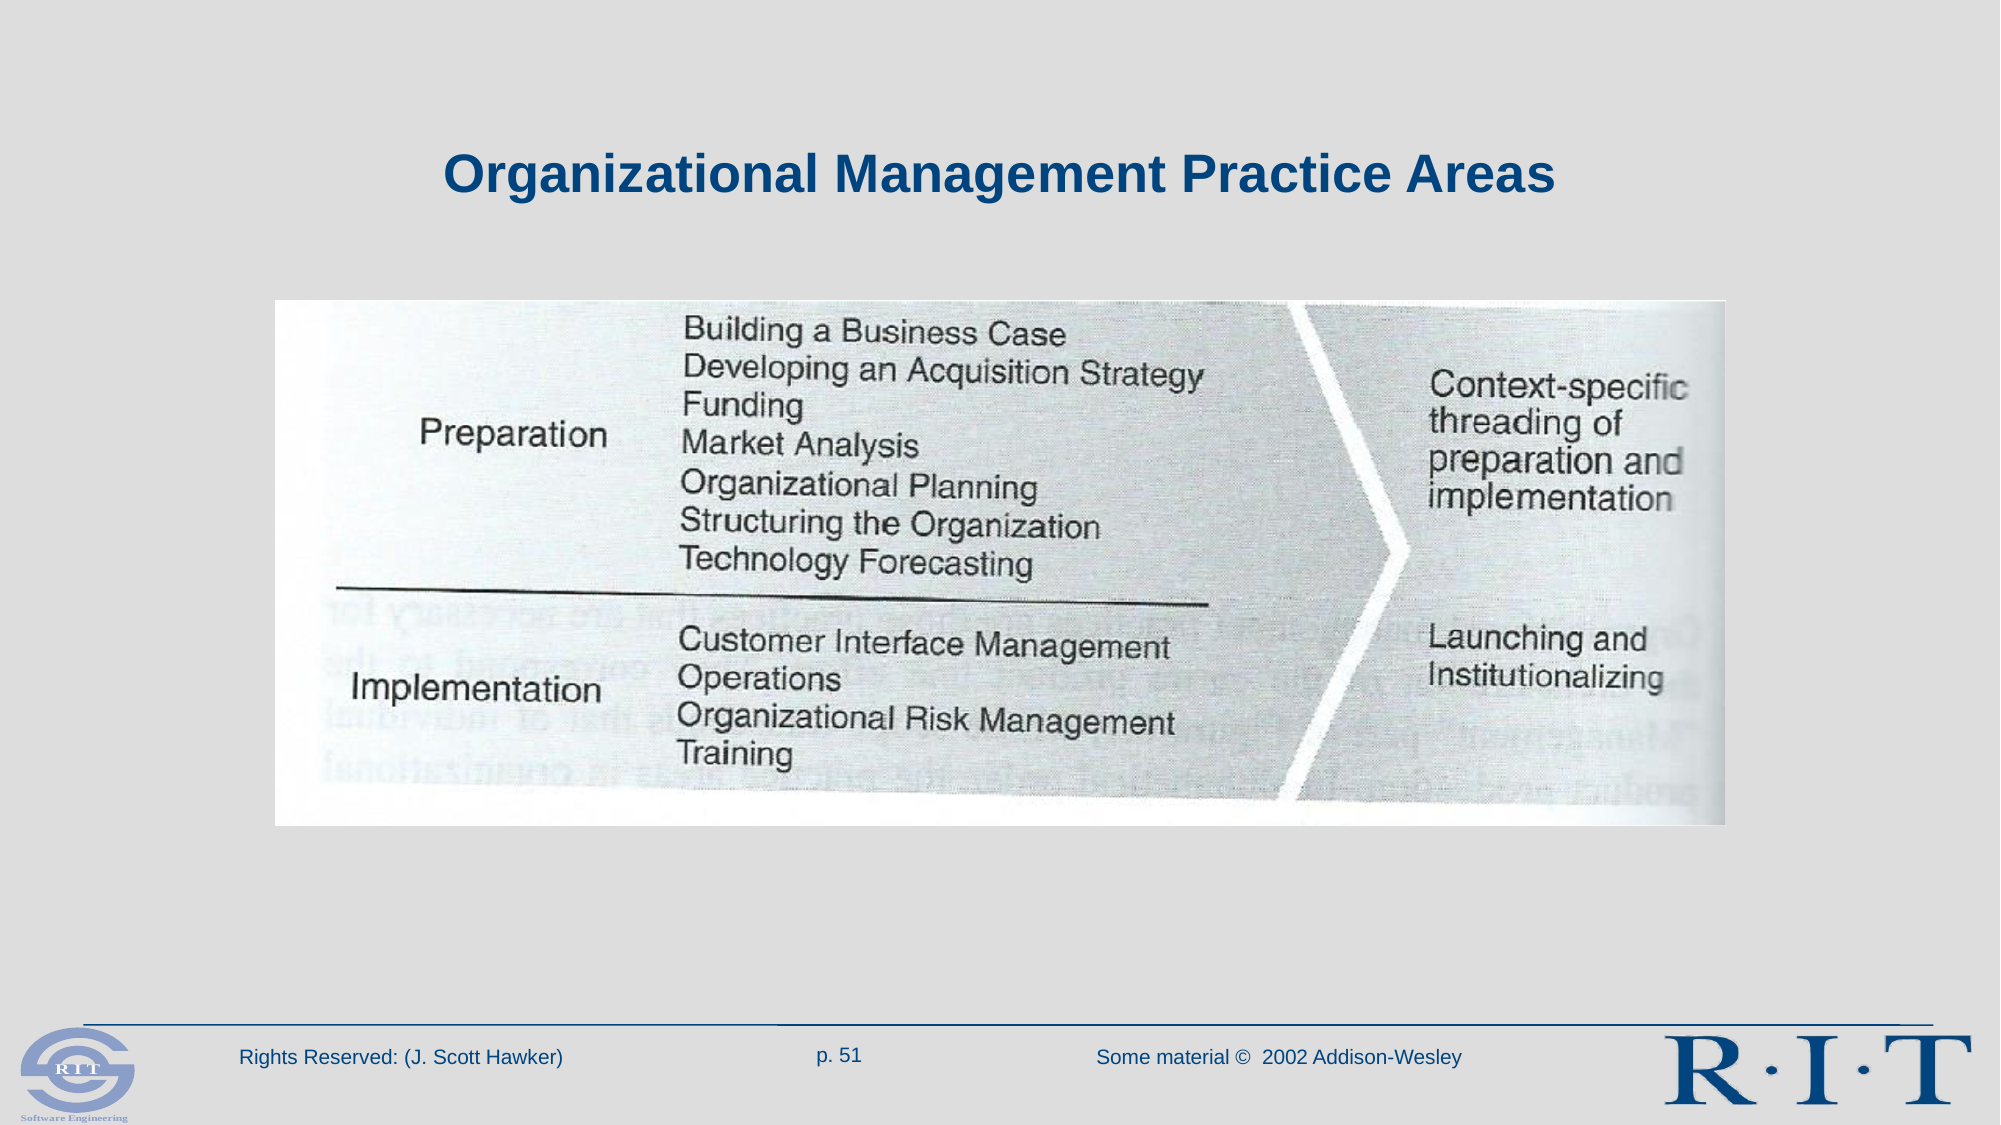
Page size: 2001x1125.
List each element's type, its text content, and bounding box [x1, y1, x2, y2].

picture [1664, 1035, 1972, 1105]
title Organizational Management Practice Areas [428, 134, 1573, 209]
picture [273, 298, 1726, 826]
